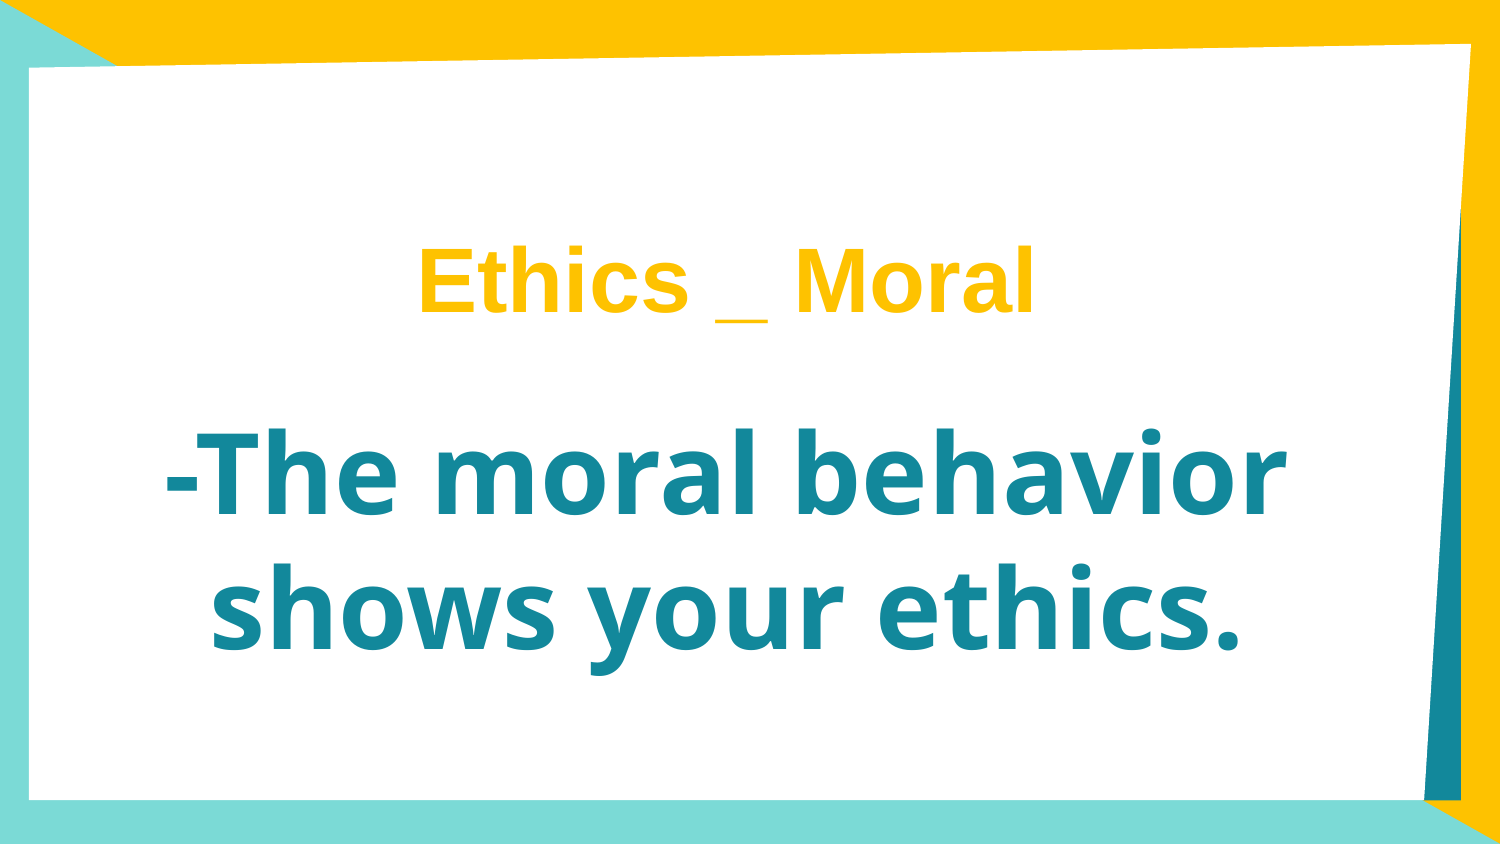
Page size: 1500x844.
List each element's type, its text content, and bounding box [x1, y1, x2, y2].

title Ethics _ Moral [109, 229, 1345, 324]
list -The moral behavior shows your ethics. [71, 386, 1383, 619]
